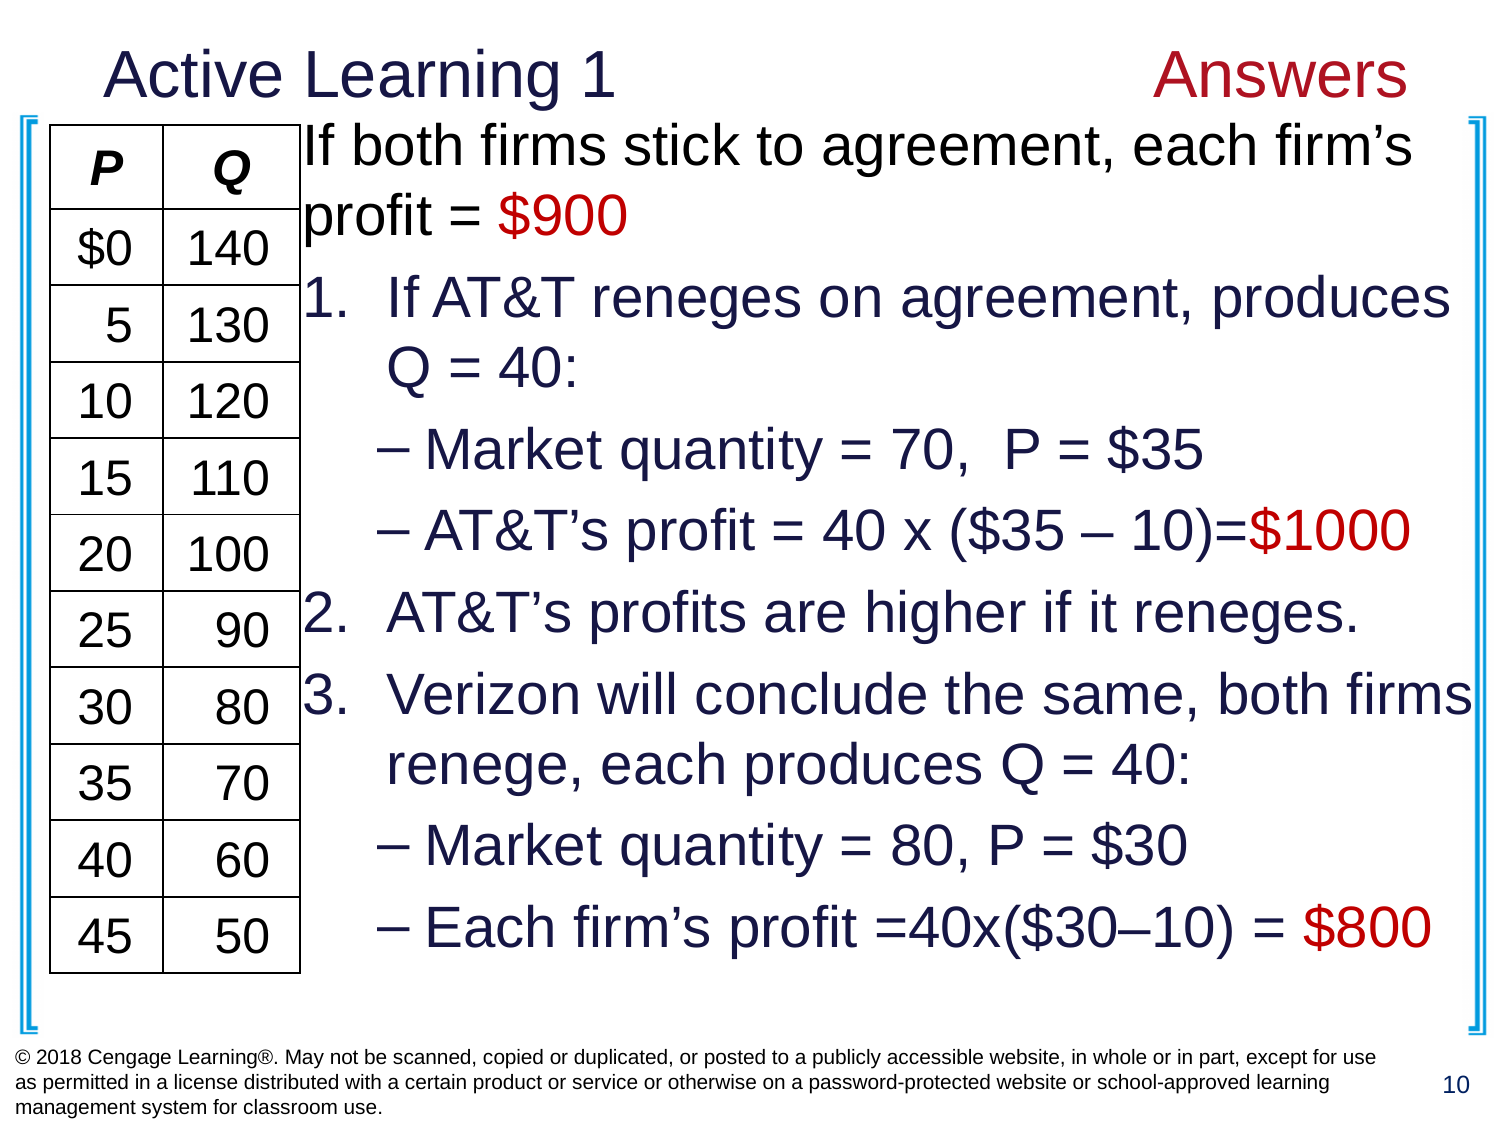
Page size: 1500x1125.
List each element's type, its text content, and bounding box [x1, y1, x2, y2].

table_header P [51, 126, 162, 208]
slide_number 10 [1412, 1060, 1500, 1125]
table_cell 10 [51, 363, 162, 437]
table_cell 100 [164, 515, 299, 590]
table_cell 45 [51, 898, 162, 972]
picture [13, 113, 43, 1037]
table_cell 50 [164, 898, 299, 972]
footer © 2018 Cengage Learning®. May not be scanned, copied or duplicated, or posted to a publicly accessible website, in whole or in part, except for use as permitted in a license distributed with a certain product or service or otherwise on a password-protected website or school-approved learning management system for classroom use. [0, 1037, 1412, 1125]
table_cell 20 [51, 515, 162, 590]
table_cell 140 [164, 210, 299, 284]
table_cell 5 [51, 286, 162, 361]
table_header Q [164, 126, 299, 208]
table_cell 130 [164, 286, 299, 361]
table_cell 35 [51, 745, 162, 819]
title Active Learning 1 Answers [24, 16, 1488, 125]
table_cell 60 [164, 821, 299, 896]
table_cell 90 [164, 592, 299, 666]
table_cell 30 [51, 668, 162, 743]
table_cell 70 [164, 745, 299, 819]
table_cell 120 [164, 363, 299, 437]
list If both firms stick to agreement, each firm’s profit = $900 If AT&T reneges on agreement, produces Q = 40: Market quantity = 70, P = $35 AT&T’s profit = 40 x ($35 – 10)=$1000 AT&T’s profits are higher if it reneges. Verizon will conclude the same, both firms renege, each produces Q = 40: Market quantity = 80, P = $30 Each firm’s profit =40x($30–10) = $800 [287, 99, 1500, 1058]
table_cell 110 [164, 439, 299, 514]
table_cell 80 [164, 668, 299, 743]
table_cell 25 [51, 592, 162, 666]
table_cell $0 [51, 210, 162, 284]
table_cell 40 [51, 821, 162, 896]
table_cell 15 [51, 439, 162, 514]
